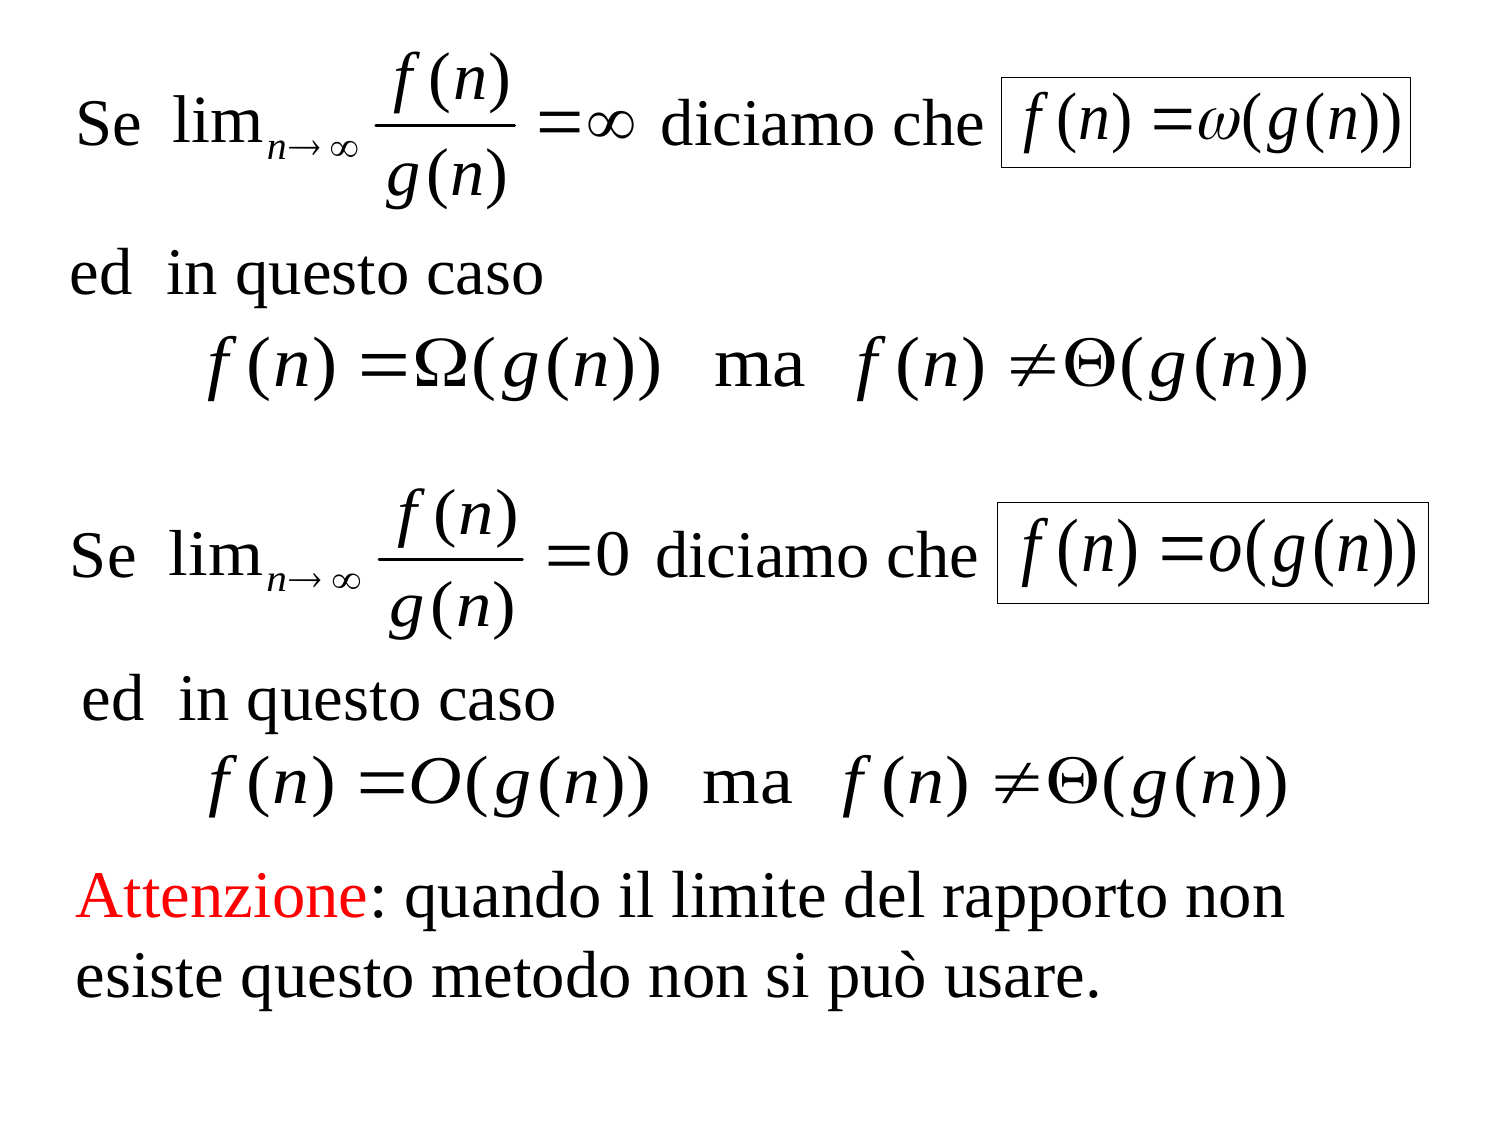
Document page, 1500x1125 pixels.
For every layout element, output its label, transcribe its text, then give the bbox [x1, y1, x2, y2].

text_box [54, 472, 1430, 652]
text_box Se diciamo che [61, 71, 157, 166]
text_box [66, 646, 1355, 833]
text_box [1001, 77, 1412, 168]
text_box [54, 220, 1343, 417]
text_box Se diciamo che [654, 71, 1349, 166]
text_box Attenzione: quando il limite del rapporto non esiste questo metodo non si può usare. [61, 843, 1349, 1019]
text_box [162, 35, 649, 219]
